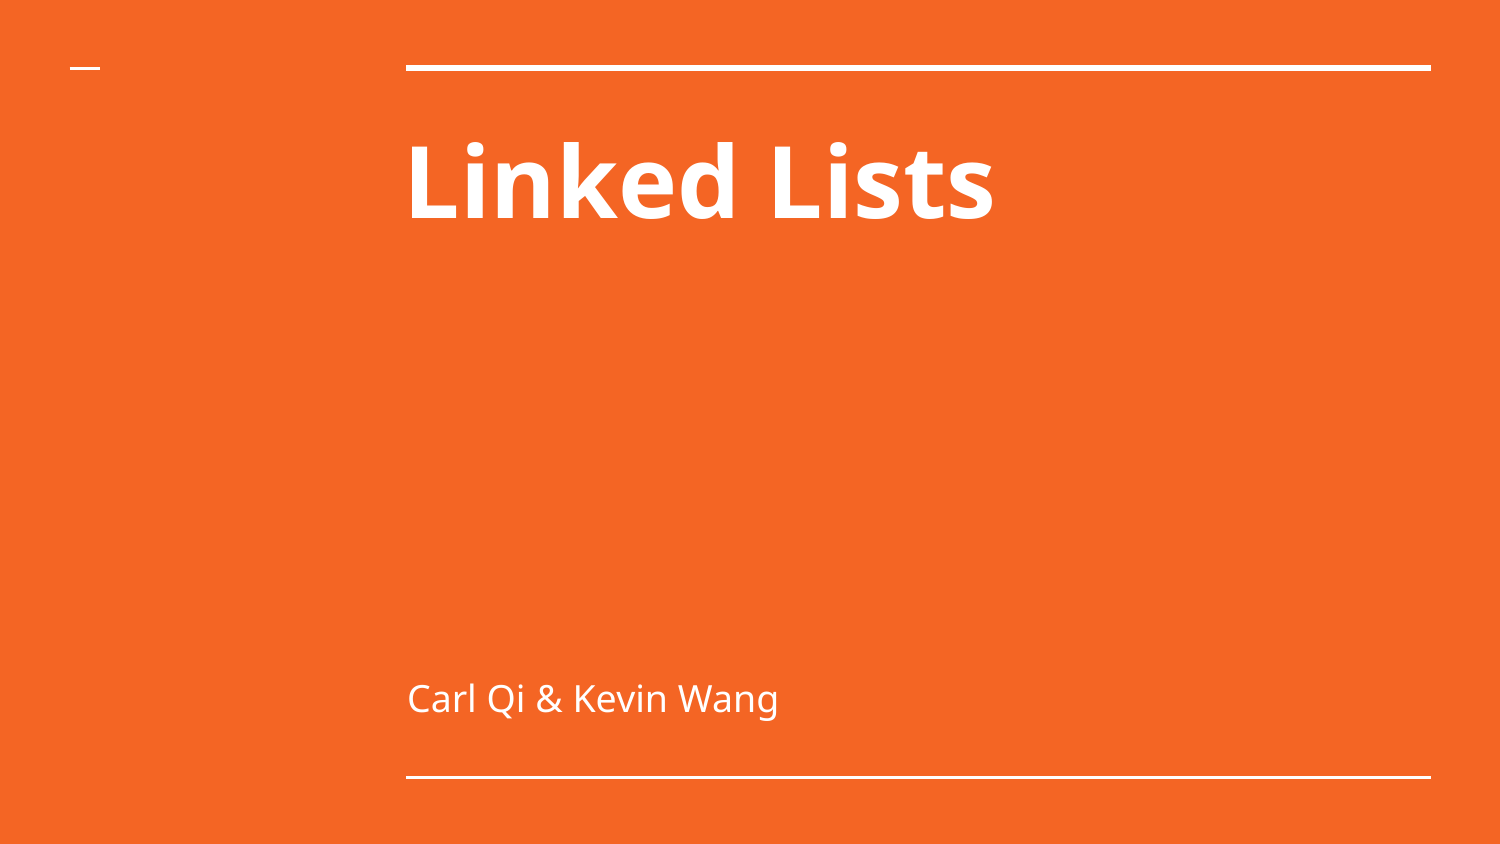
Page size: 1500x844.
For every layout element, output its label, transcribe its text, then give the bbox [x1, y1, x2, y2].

title Linked Lists [389, 103, 1428, 357]
subtitle Carl Qi & Kevin Wang [392, 531, 1431, 735]
